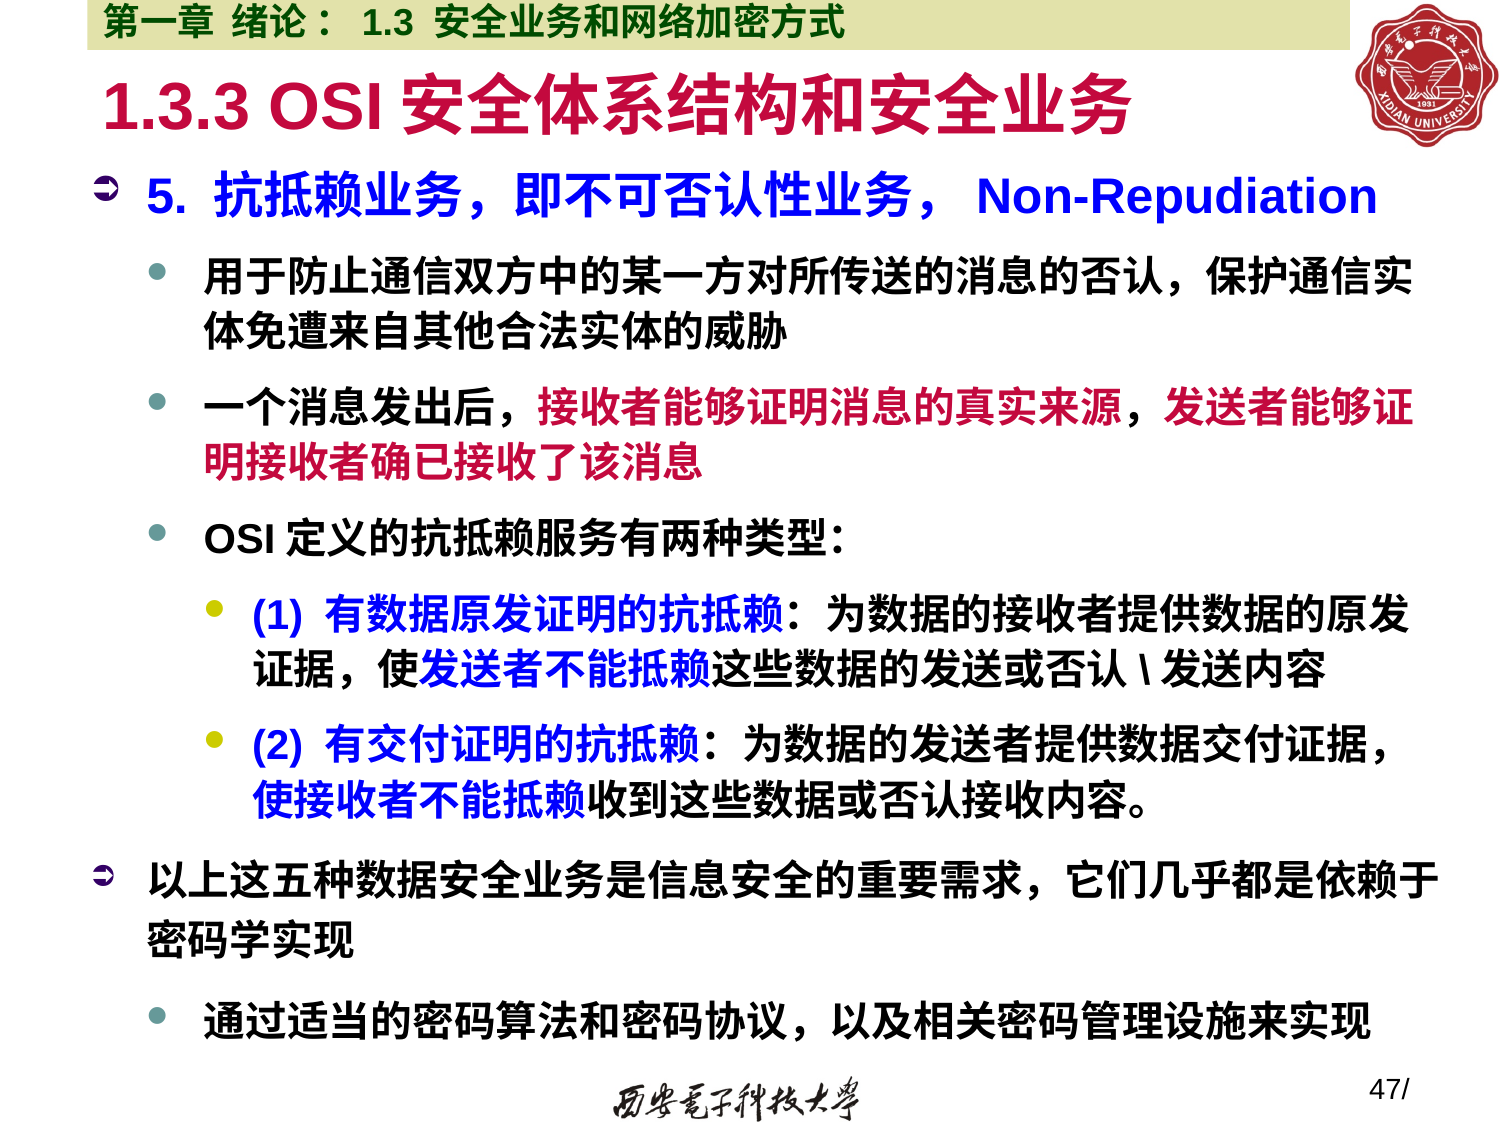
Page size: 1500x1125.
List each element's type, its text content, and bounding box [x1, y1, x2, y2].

list 5. 抗抵赖业务，即不可否认性业务，Non-Repudiation 用于防止通信双方中的某一方对所传送的消息的否认，保护通信实体免遭来自其他合法实体的威胁 一个消息发出后，接收者能够证明消息的真实来源，发送者能够证明接收者确已接收了该消息 OSI定义的抗抵赖服务有两种类型： (1) 有数据原发证明的抗抵赖：为数据的接收者提供数据的原发证据，使发送者不能抵赖这些数据的发送或否认\发送内容 (2) 有交付证明的抗抵赖：为数据的发送者提供数据交付证据，使接收者不能抵赖收到这些数据或否认接收内容。 以上这五种数据安全业务是信息安全的重要需求，它们几乎都是依赖于密码学实现 通过适当的密码算法和密码协议，以及相关密码管理设施来实现 [74, 149, 1463, 1063]
picture [612, 1076, 863, 1125]
title 1.3.3 OSI安全体系结构和安全业务 [87, 62, 1351, 149]
text_box 第一章 绪论 ：1.3 安全业务和网络加密方式 [87, 0, 1350, 50]
picture [1350, 0, 1500, 150]
slide_number 47/ [1074, 1062, 1426, 1113]
